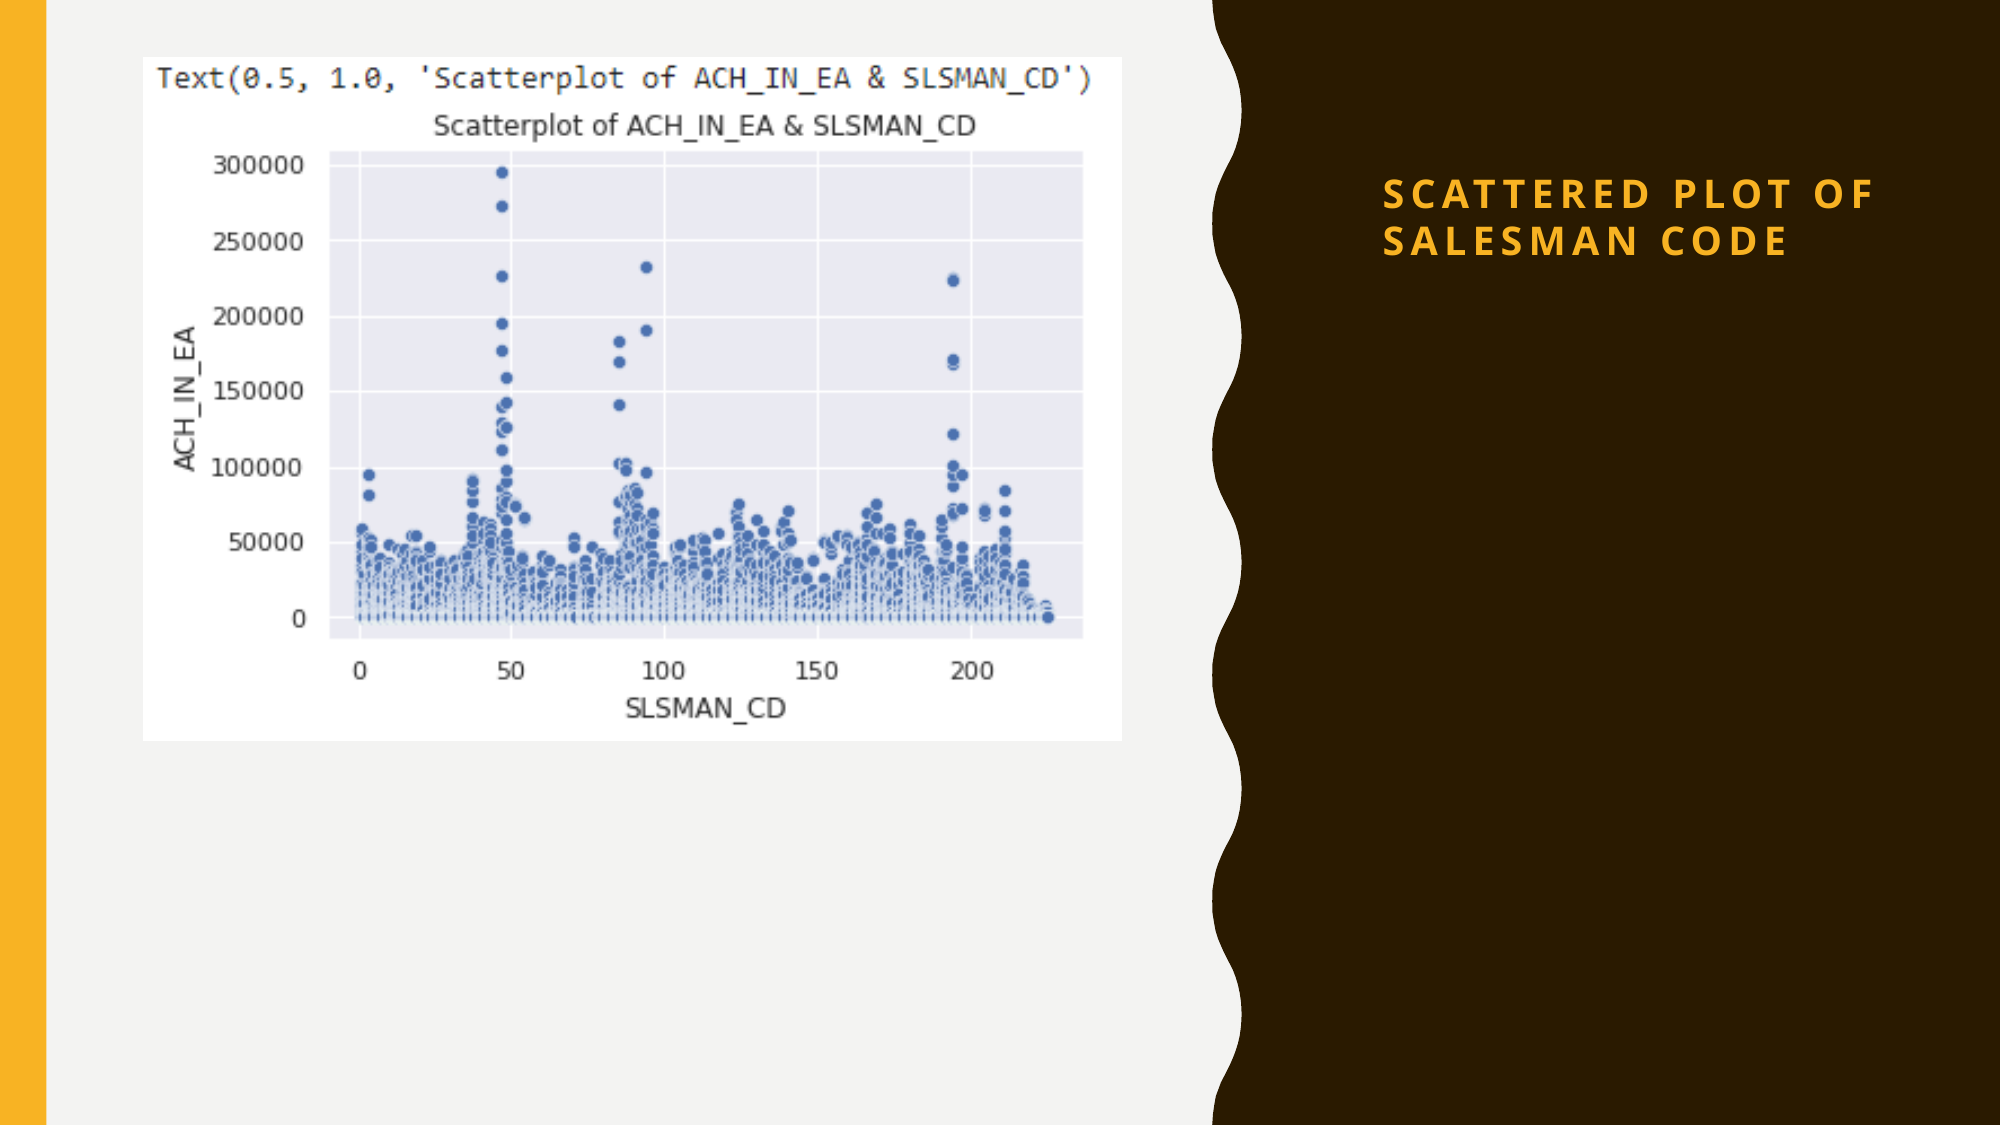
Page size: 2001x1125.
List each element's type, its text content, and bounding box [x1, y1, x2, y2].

picture [142, 57, 1122, 741]
title SCATTERED PLOT OF SALESMAN CODE [1367, 75, 1959, 272]
